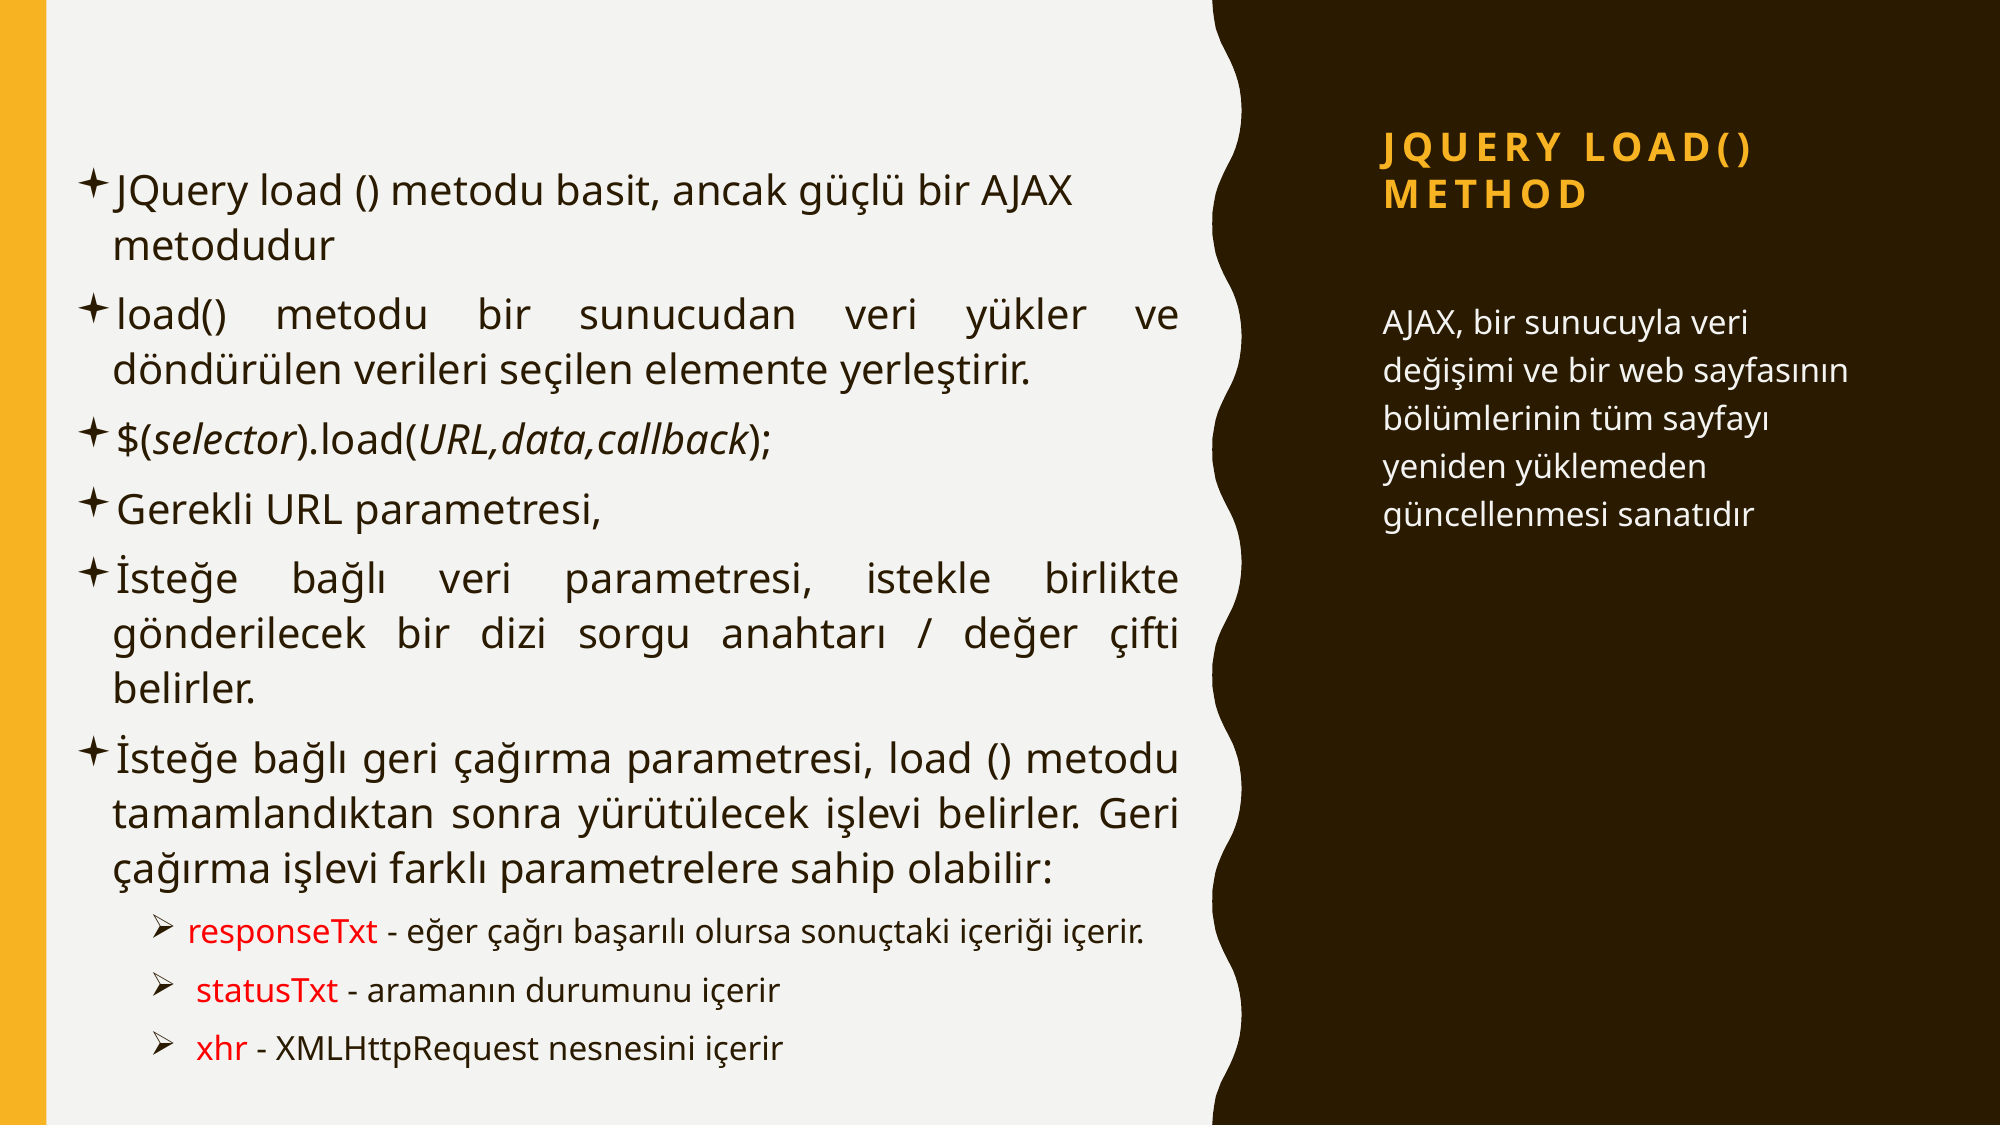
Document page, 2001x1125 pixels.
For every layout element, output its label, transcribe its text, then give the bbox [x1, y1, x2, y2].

list JQuery load () metodu basit, ancak güçlü bir AJAX metodudur load() metodu bir sunucudan veri yükler ve döndürülen verileri seçilen elemente yerleştirir. $(selector).load(URL,data,callback); Gerekli URL parametresi, İsteğe bağlı veri parametresi, istekle birlikte gönderilecek bir dizi sorgu anahtarı / değer çifti belirler. İsteğe bağlı geri çağırma parametresi, load () metodu tamamlandıktan sonra yürütülecek işlevi belirler. Geri çağırma işlevi farklı parametrelere sahip olabilir: responseTxt - eğer çağrı başarılı olursa sonuçtaki içeriği içerir. statusTxt - aramanın durumunu içerir xhr - XMLHttpRequest nesnesini içerir [60, 151, 1196, 1098]
title jQuery load() Method [1367, 75, 1875, 272]
list AJAX, bir sunucuyla veri değişimi ve bir web sayfasının bölümlerinin tüm sayfayı yeniden yüklemeden güncellenmesi sanatıdır [1367, 285, 1875, 969]
